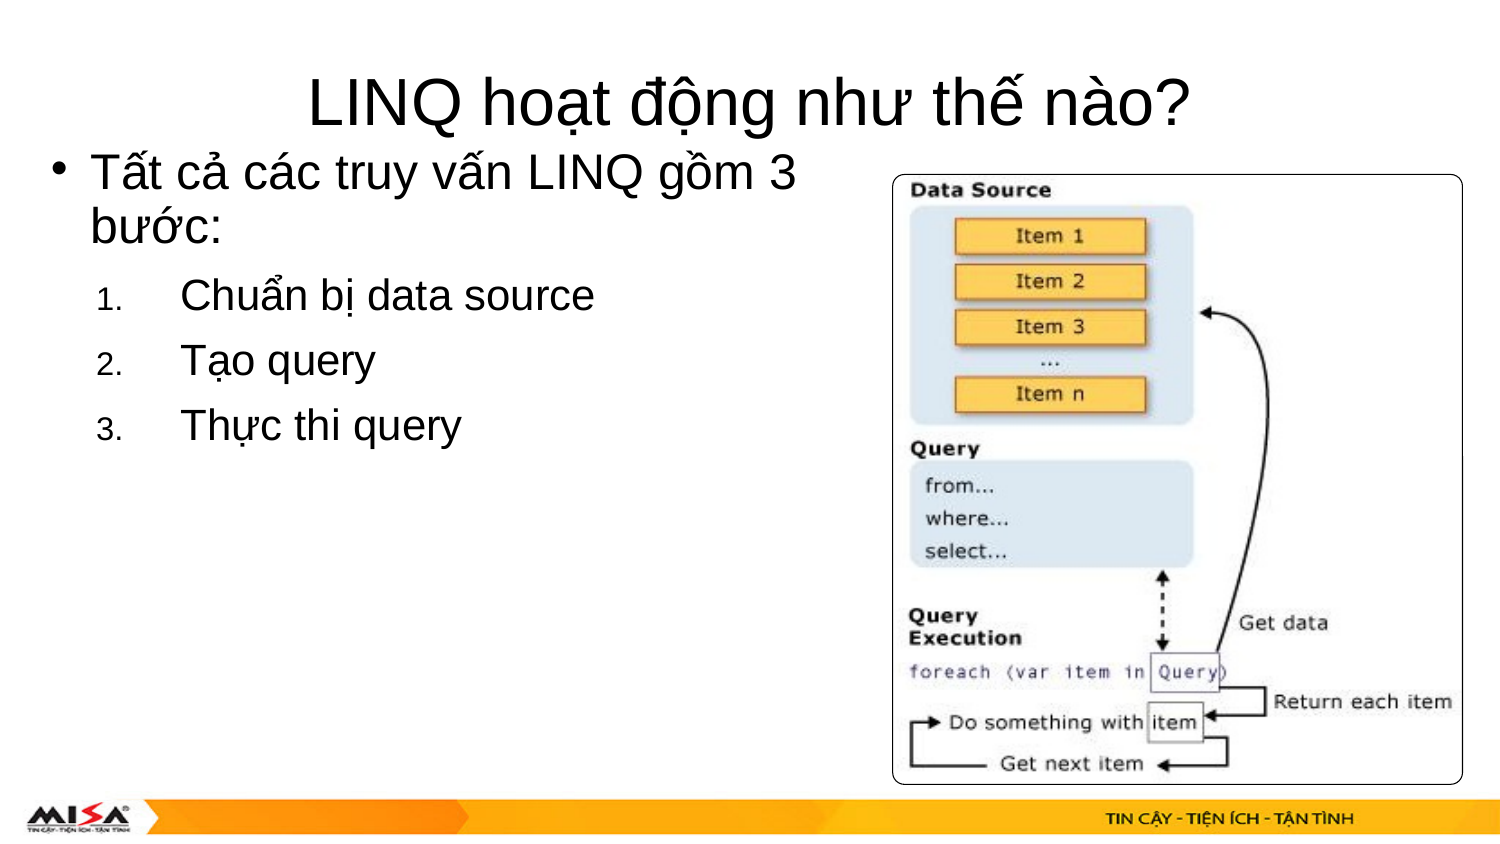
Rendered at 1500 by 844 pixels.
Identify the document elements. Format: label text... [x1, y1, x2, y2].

picture [0, 0, 1500, 844]
list Tất cả các truy vấn LINQ gồm 3 bước: Chuẩn bị data source Tạo query Thực thi query [37, 146, 863, 799]
title LINQ hoạt động như thế nào? [75, 33, 1425, 175]
